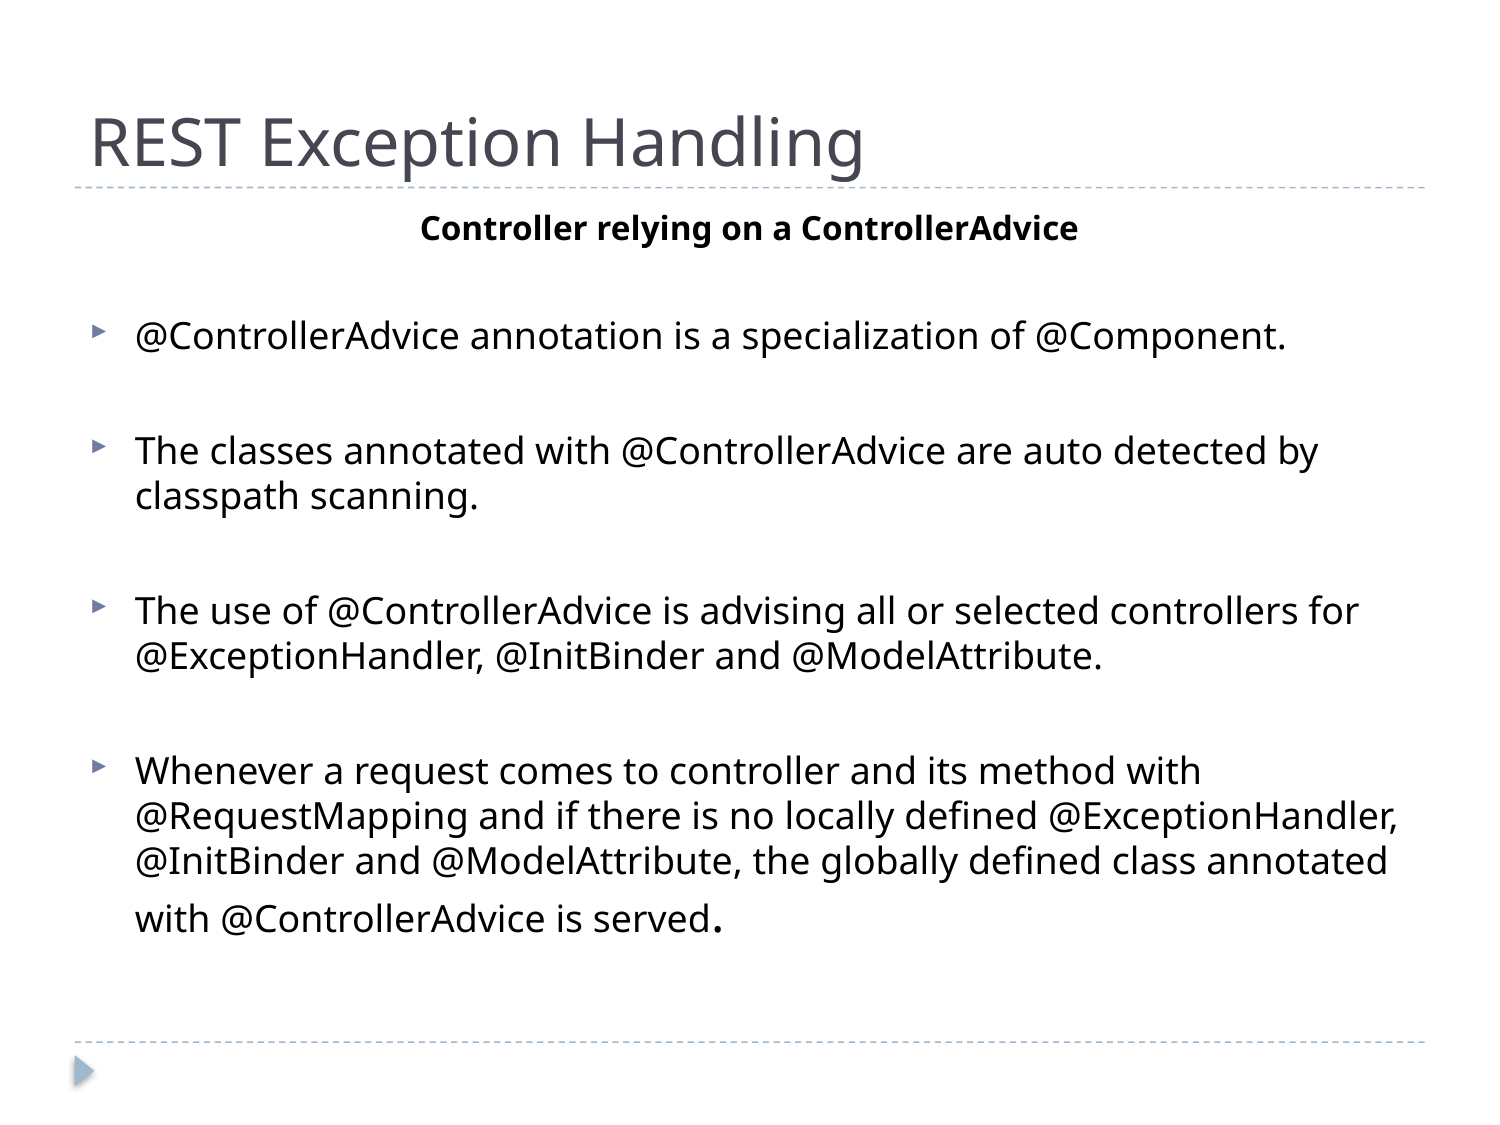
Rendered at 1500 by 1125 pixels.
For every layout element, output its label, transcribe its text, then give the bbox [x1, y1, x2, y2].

title REST Exception Handling [75, 24, 1425, 188]
list Controller relying on a ControllerAdvice @ControllerAdvice annotation is a specialization of @Component. The classes annotated with @ControllerAdvice are auto detected by classpath scanning. The use of @ControllerAdvice is advising all or selected controllers for @ExceptionHandler, @InitBinder and @ModelAttribute. Whenever a request comes to controller and its method with @RequestMapping and if there is no locally defined @ExceptionHandler, @InitBinder and @ModelAttribute, the globally defined class annotated with @ControllerAdvice is served. [75, 200, 1425, 1010]
